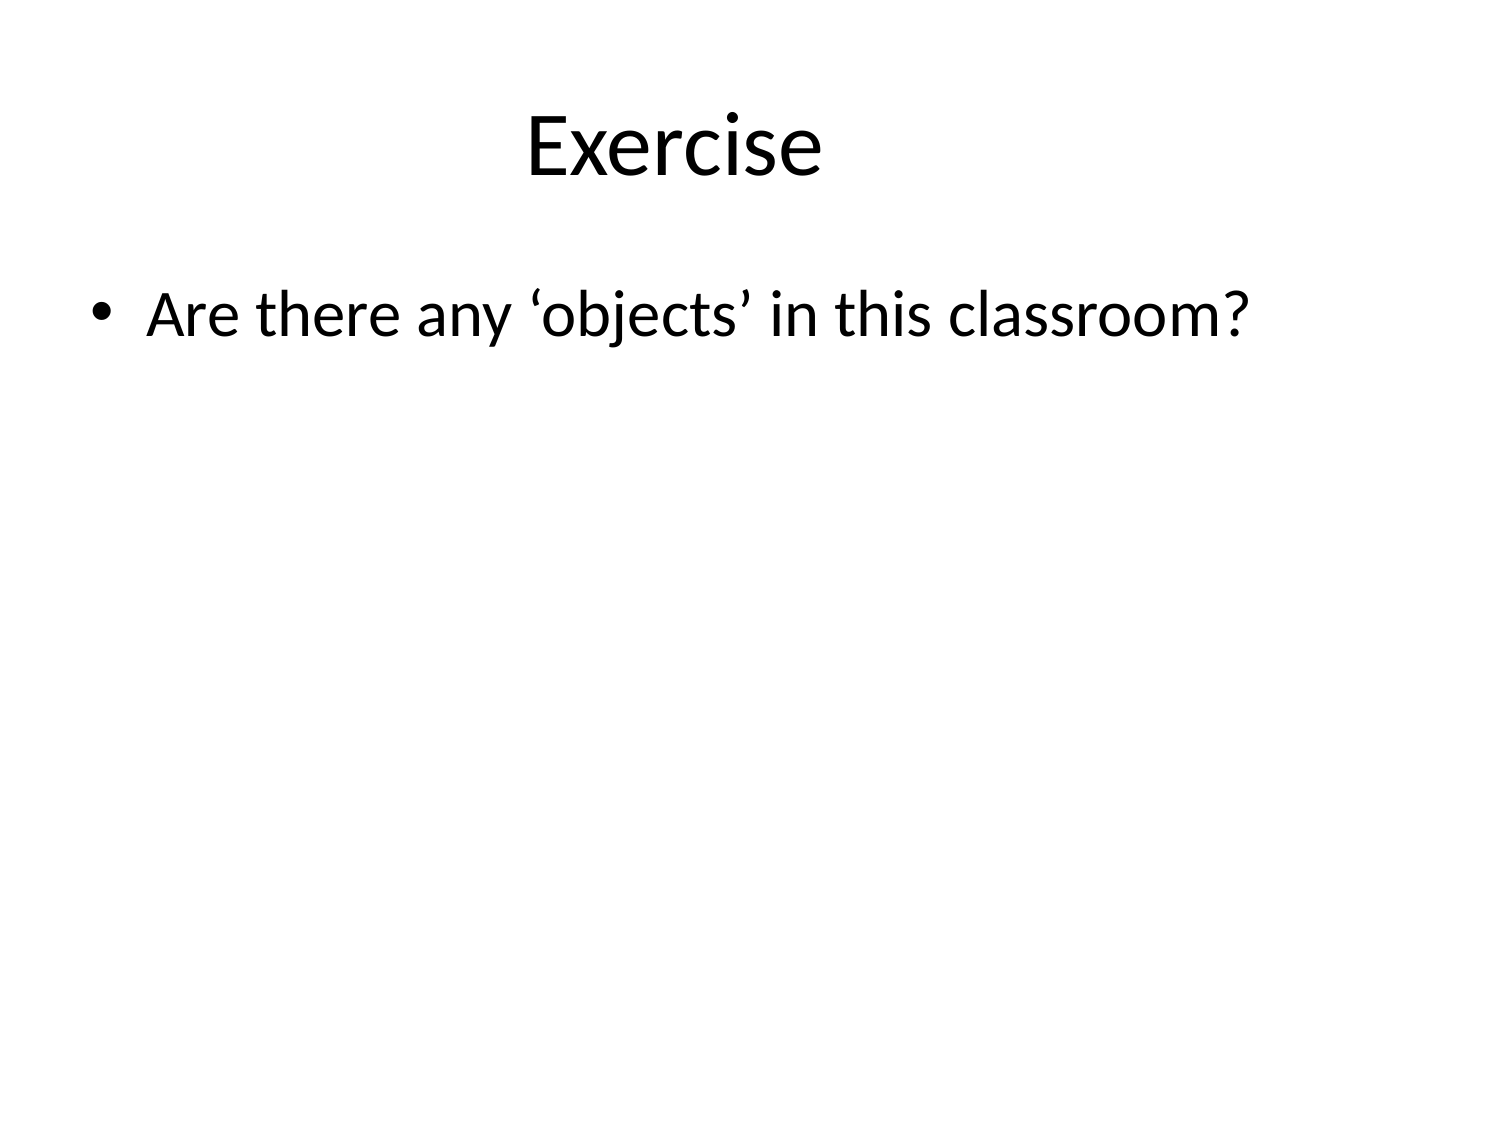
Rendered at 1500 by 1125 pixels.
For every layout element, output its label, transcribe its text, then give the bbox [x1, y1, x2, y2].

title Exercise [75, 45, 1425, 233]
list Are there any ‘objects’ in this classroom? [75, 262, 1425, 1005]
